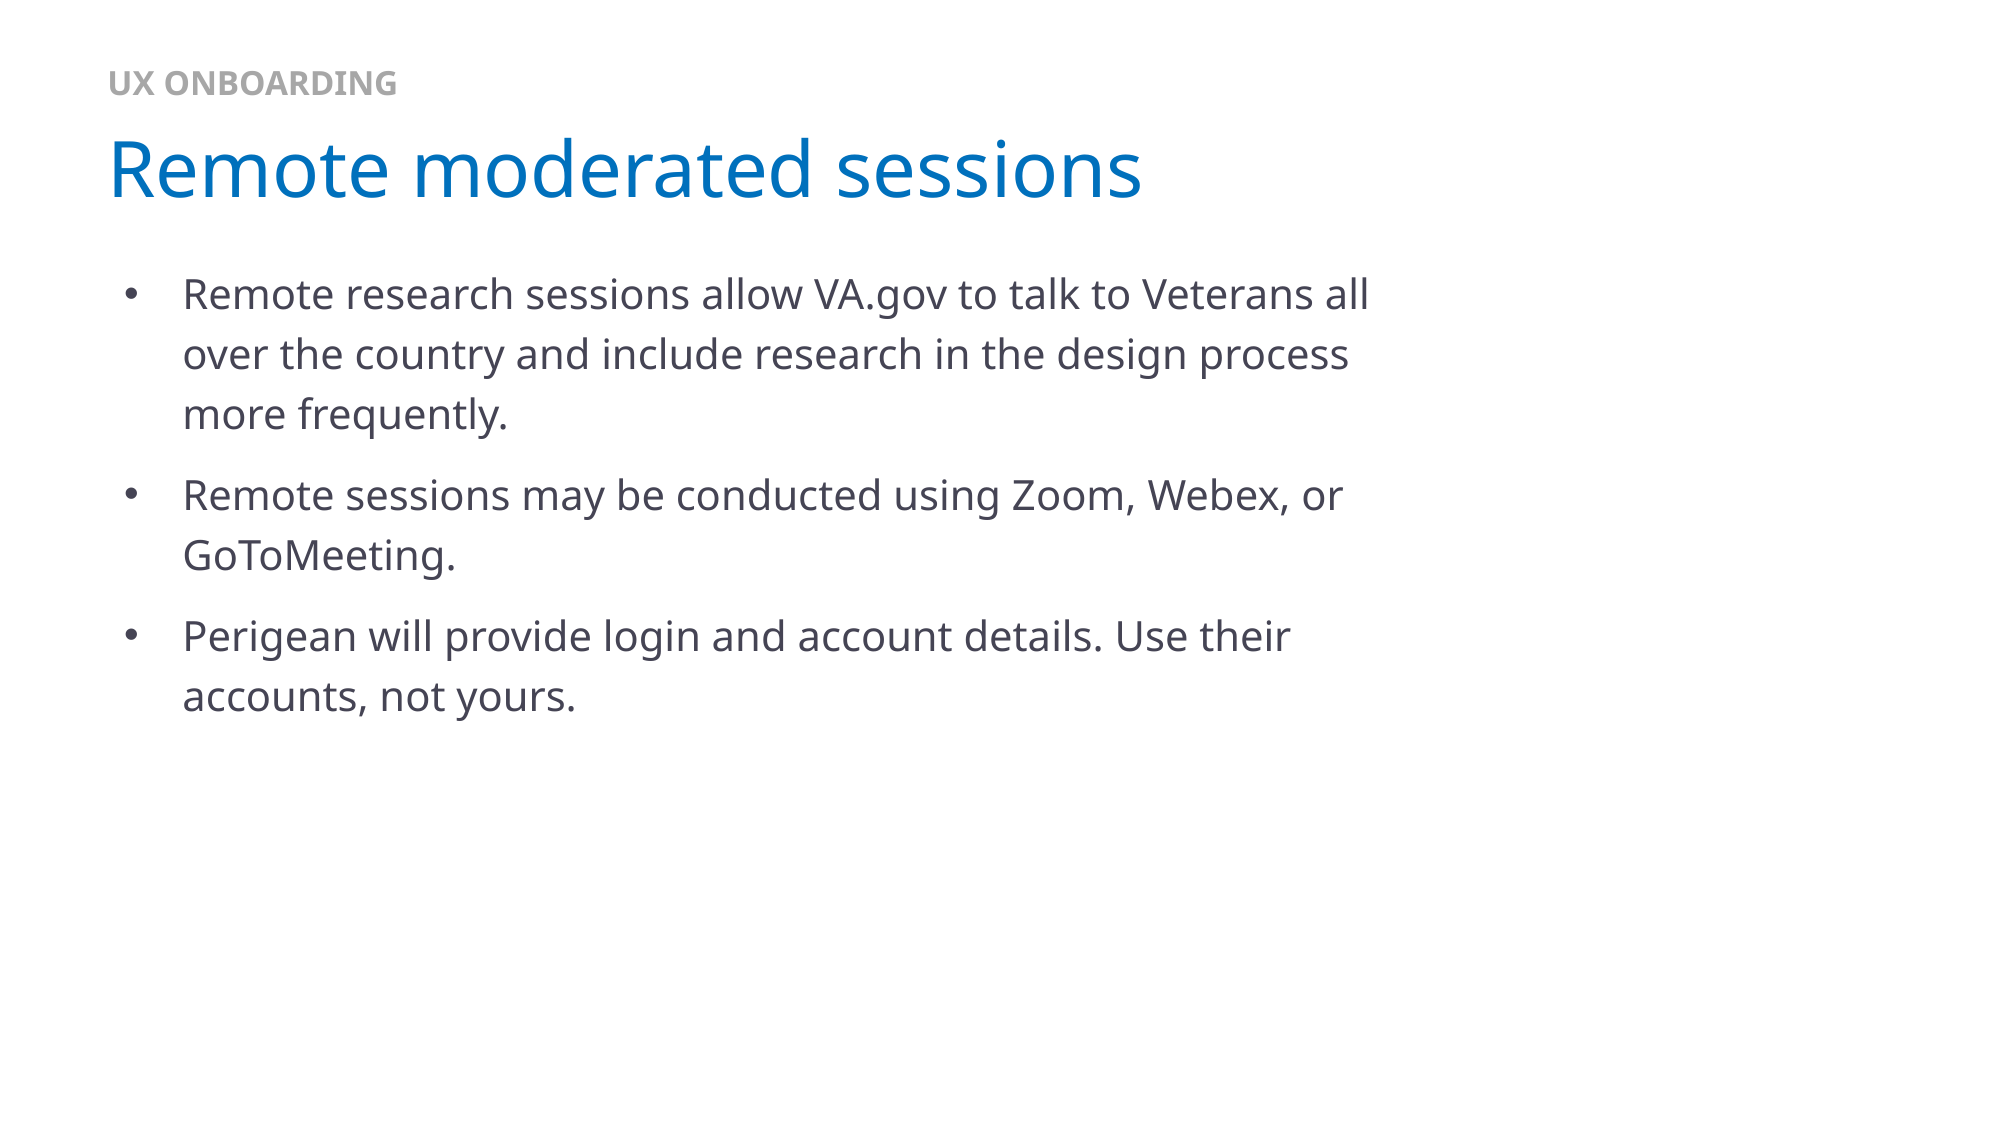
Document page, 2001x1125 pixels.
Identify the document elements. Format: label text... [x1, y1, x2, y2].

list Remote research sessions allow VA.gov to talk to Veterans all over the country and include research in the design process more frequently. Remote sessions may be conducted using Zoom, Webex, or GoToMeeting. Perigean will provide login and account details. Use their accounts, not yours. [99, 250, 1398, 1014]
title Remote moderated sessions [99, 113, 1750, 251]
list UX ONBOARDING [99, 54, 1750, 113]
